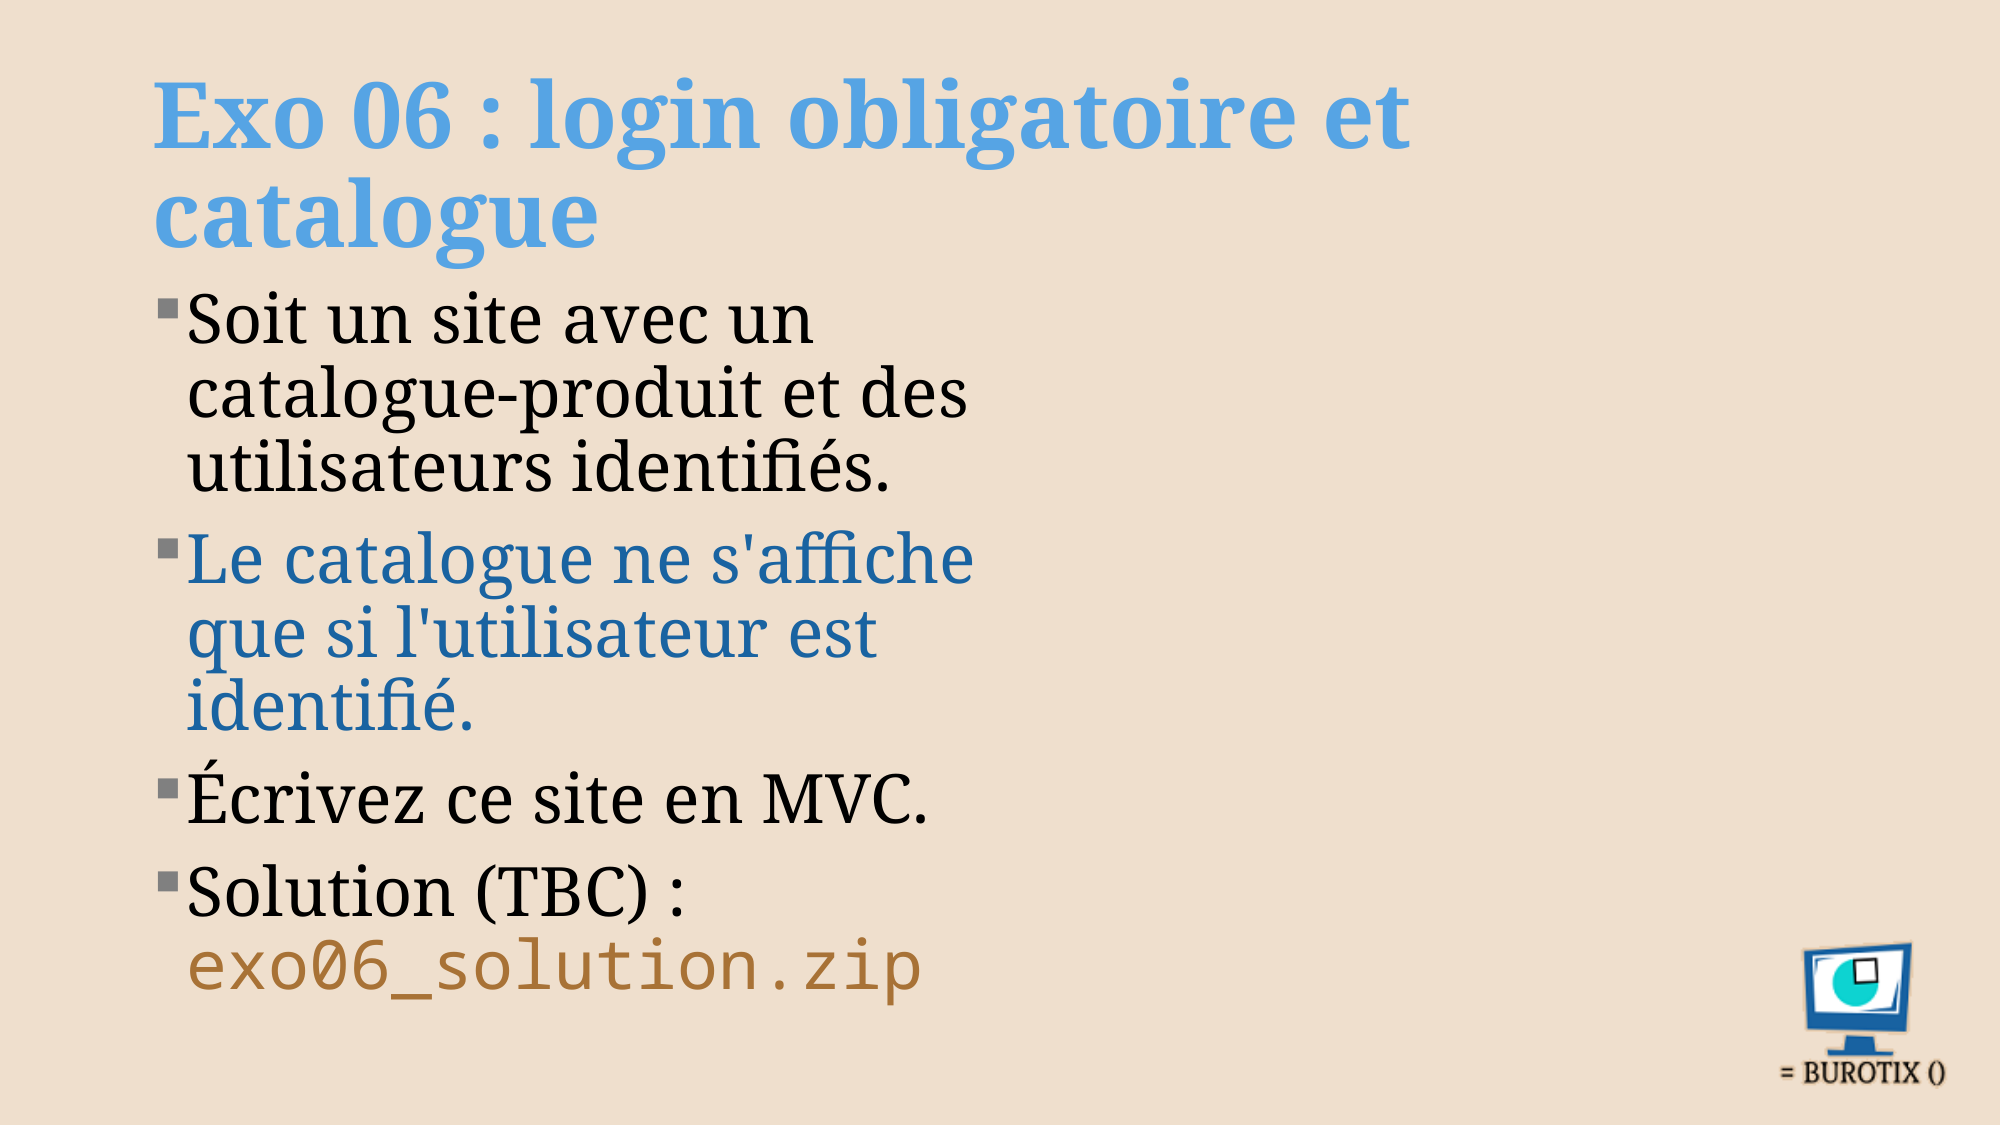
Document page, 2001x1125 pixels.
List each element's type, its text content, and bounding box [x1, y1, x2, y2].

title Exo 06 : login obligatoire et catalogue [137, 59, 1863, 278]
list Soit un site avec un catalogue-produit et des utilisateurs identifiés. Le catalogue ne s'affiche que si l'utilisateur est identifié. Écrivez ce site en MVC. Solution (TBC) : exo06_solution.zip [137, 277, 1086, 1014]
picture [1776, 938, 1949, 1089]
